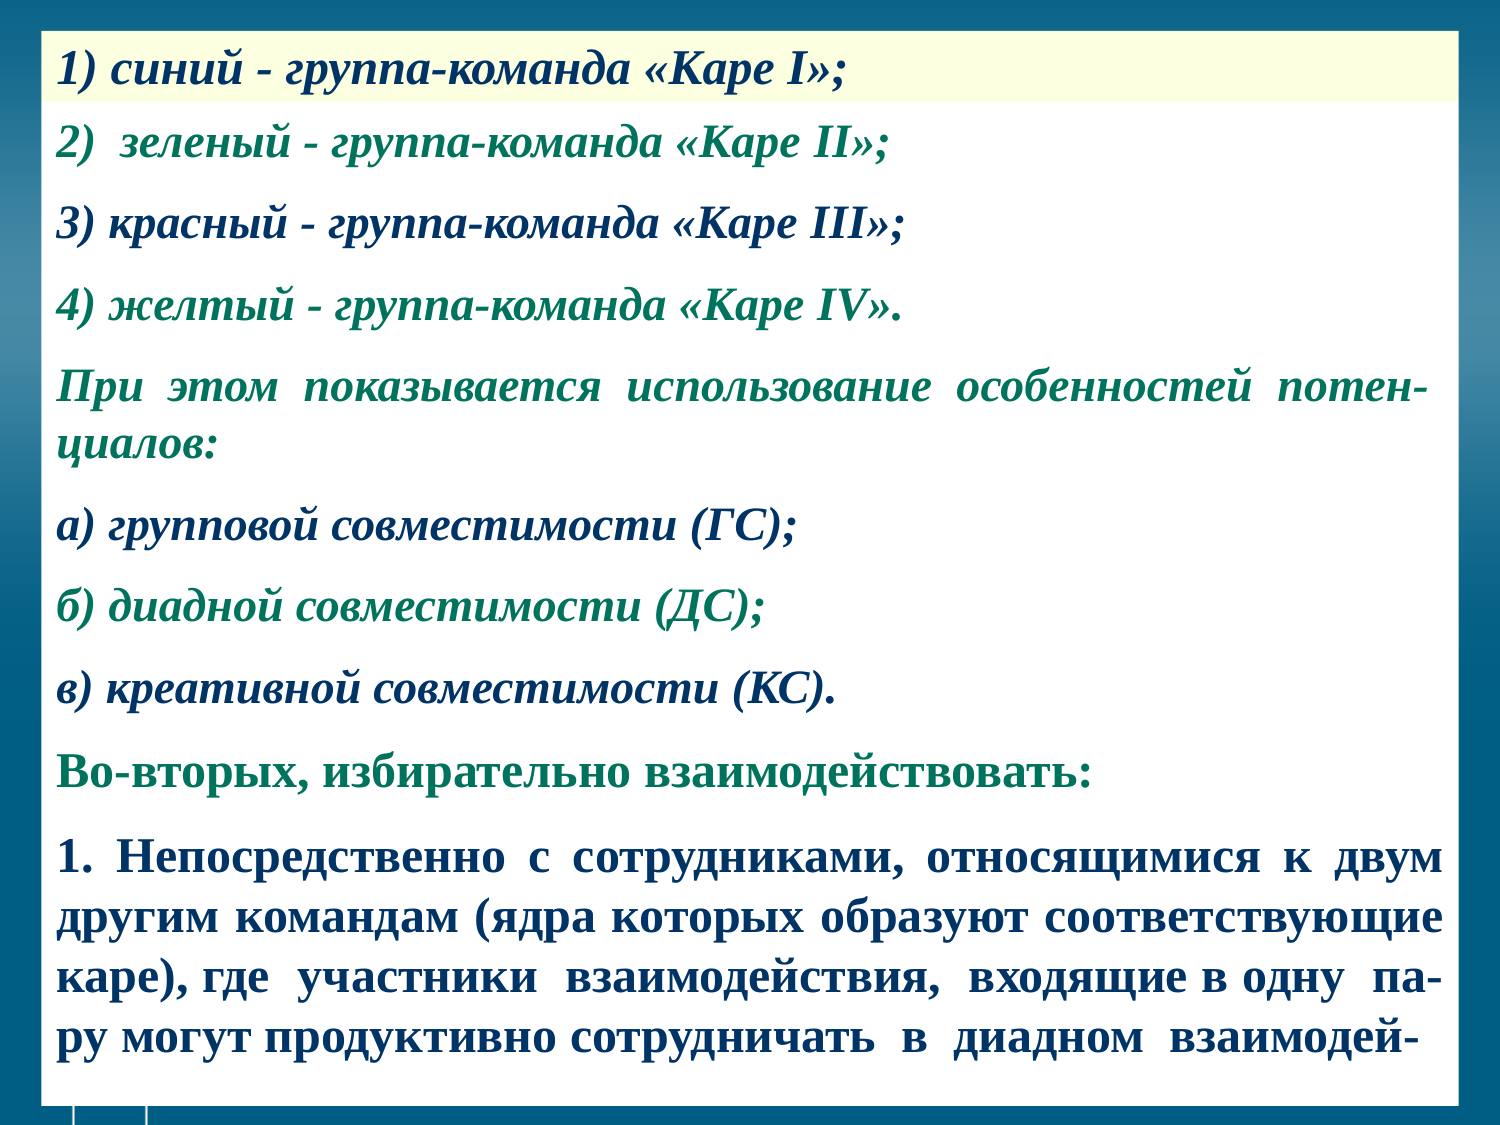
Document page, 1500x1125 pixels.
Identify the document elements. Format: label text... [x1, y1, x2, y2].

title 1) синий - группа-команда «Каре I»; [41, 30, 1459, 103]
picture [0, 11, 1500, 578]
list 2) зеленый - группа-команда «Каре II»; 3) красный - группа-команда «Каре III»; 4) желтый - группа-команда «Каре IV». При этом показывается использование особенностей потен-циалов: а) групповой совместимости (ГС); б) диадной совместимости (ДС); в) креативной совместимости (КС). Во-вторых, избирательно взаимодействовать: 1. Непосредственно с сотрудниками, относящимися к двум другим командам (ядра которых образуют соответствующие каре), где участники взаимодействия, входящие в одну па-ру могут продуктивно сотрудничать в диадном взаимодей- [41, 103, 1459, 1107]
